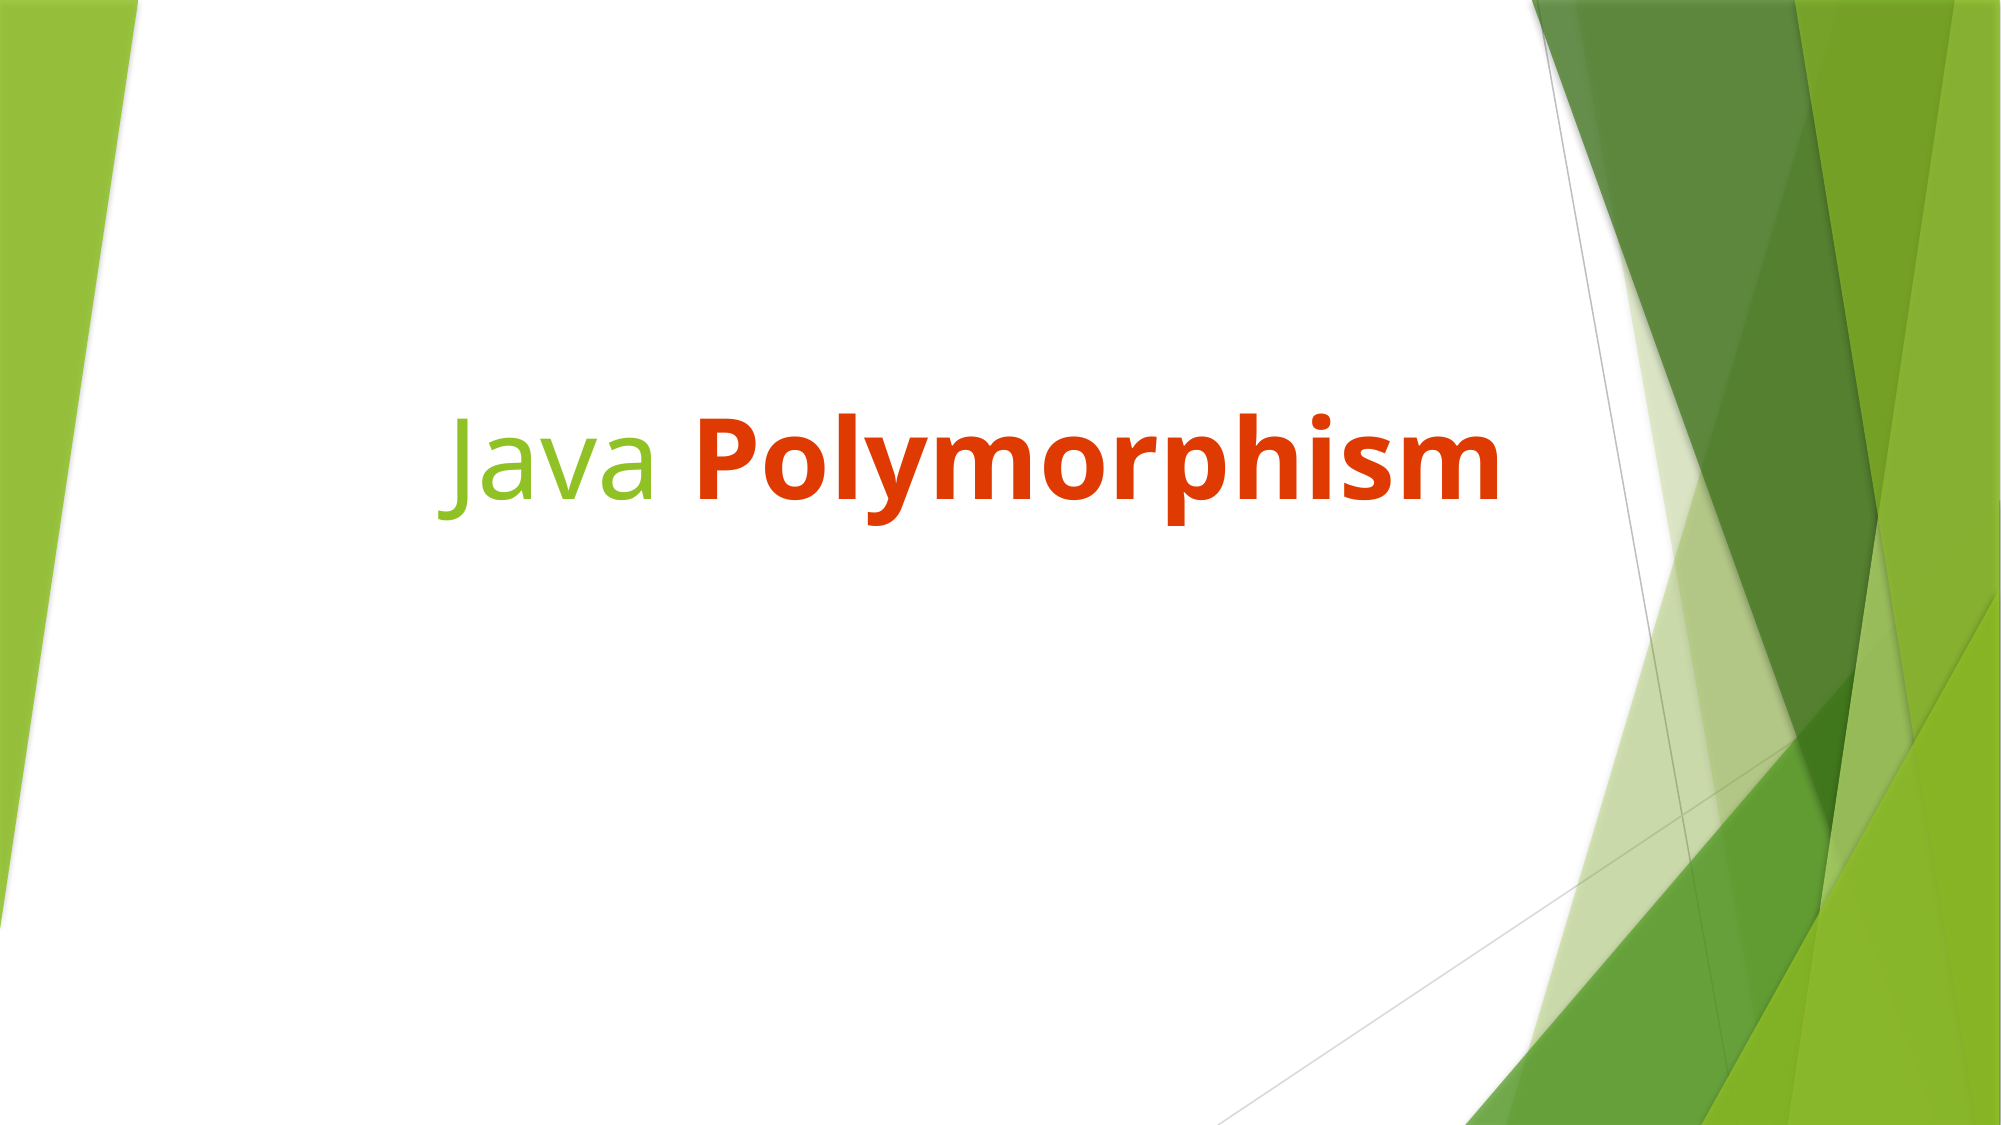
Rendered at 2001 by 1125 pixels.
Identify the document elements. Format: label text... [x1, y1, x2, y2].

title Java Polymorphism [247, 394, 1522, 665]
